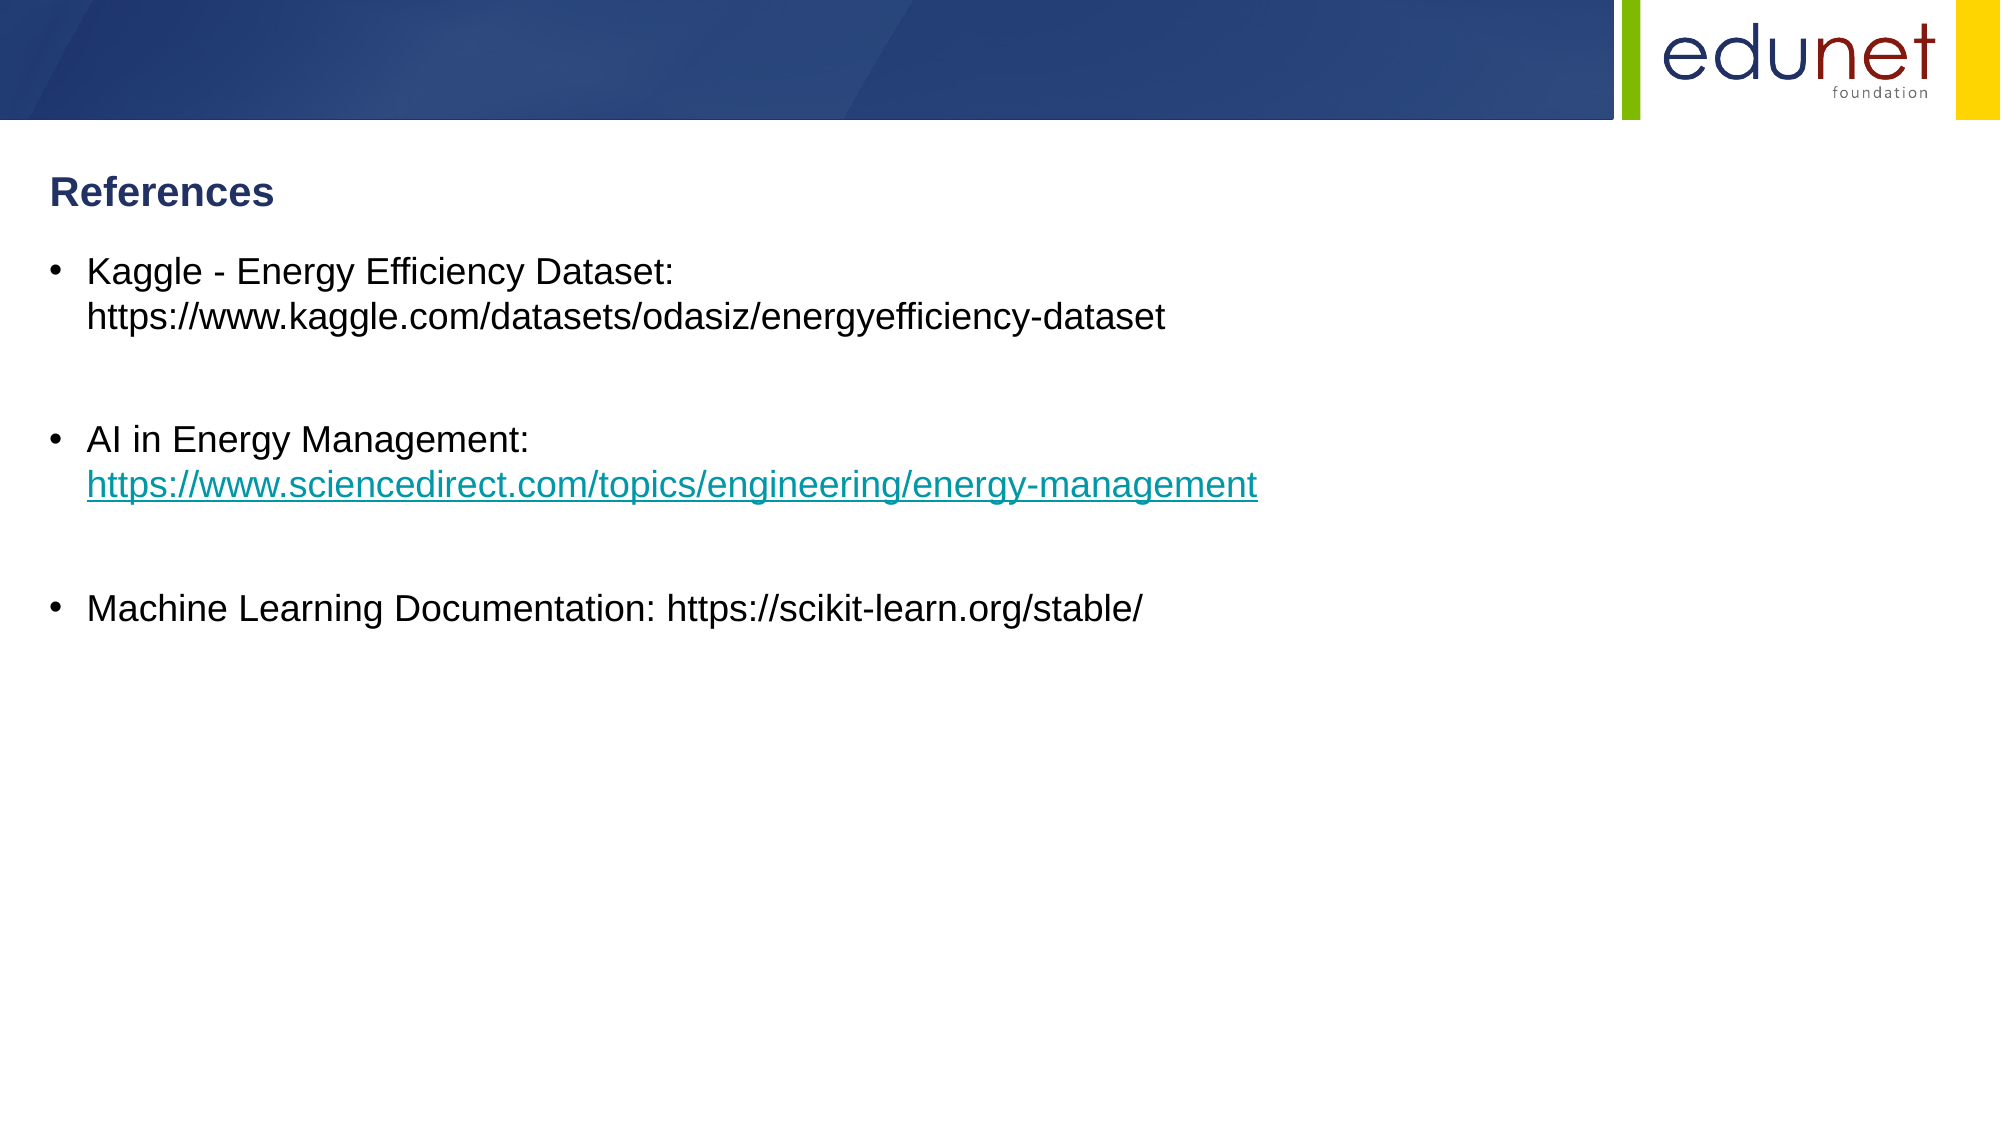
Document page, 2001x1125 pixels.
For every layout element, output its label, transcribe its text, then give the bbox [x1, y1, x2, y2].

text_box References [34, 157, 1004, 223]
picture [1652, 12, 1948, 108]
text_box Kaggle - Energy Efficiency Dataset: https://www.kaggle.com/datasets/odasiz/energyefficiency-dataset AI in Energy Management: https://www.sciencedirect.com/topics/engineering/energy-management Machine Learning Documentation: https://scikit-learn.org/stable/ [34, 239, 1654, 698]
